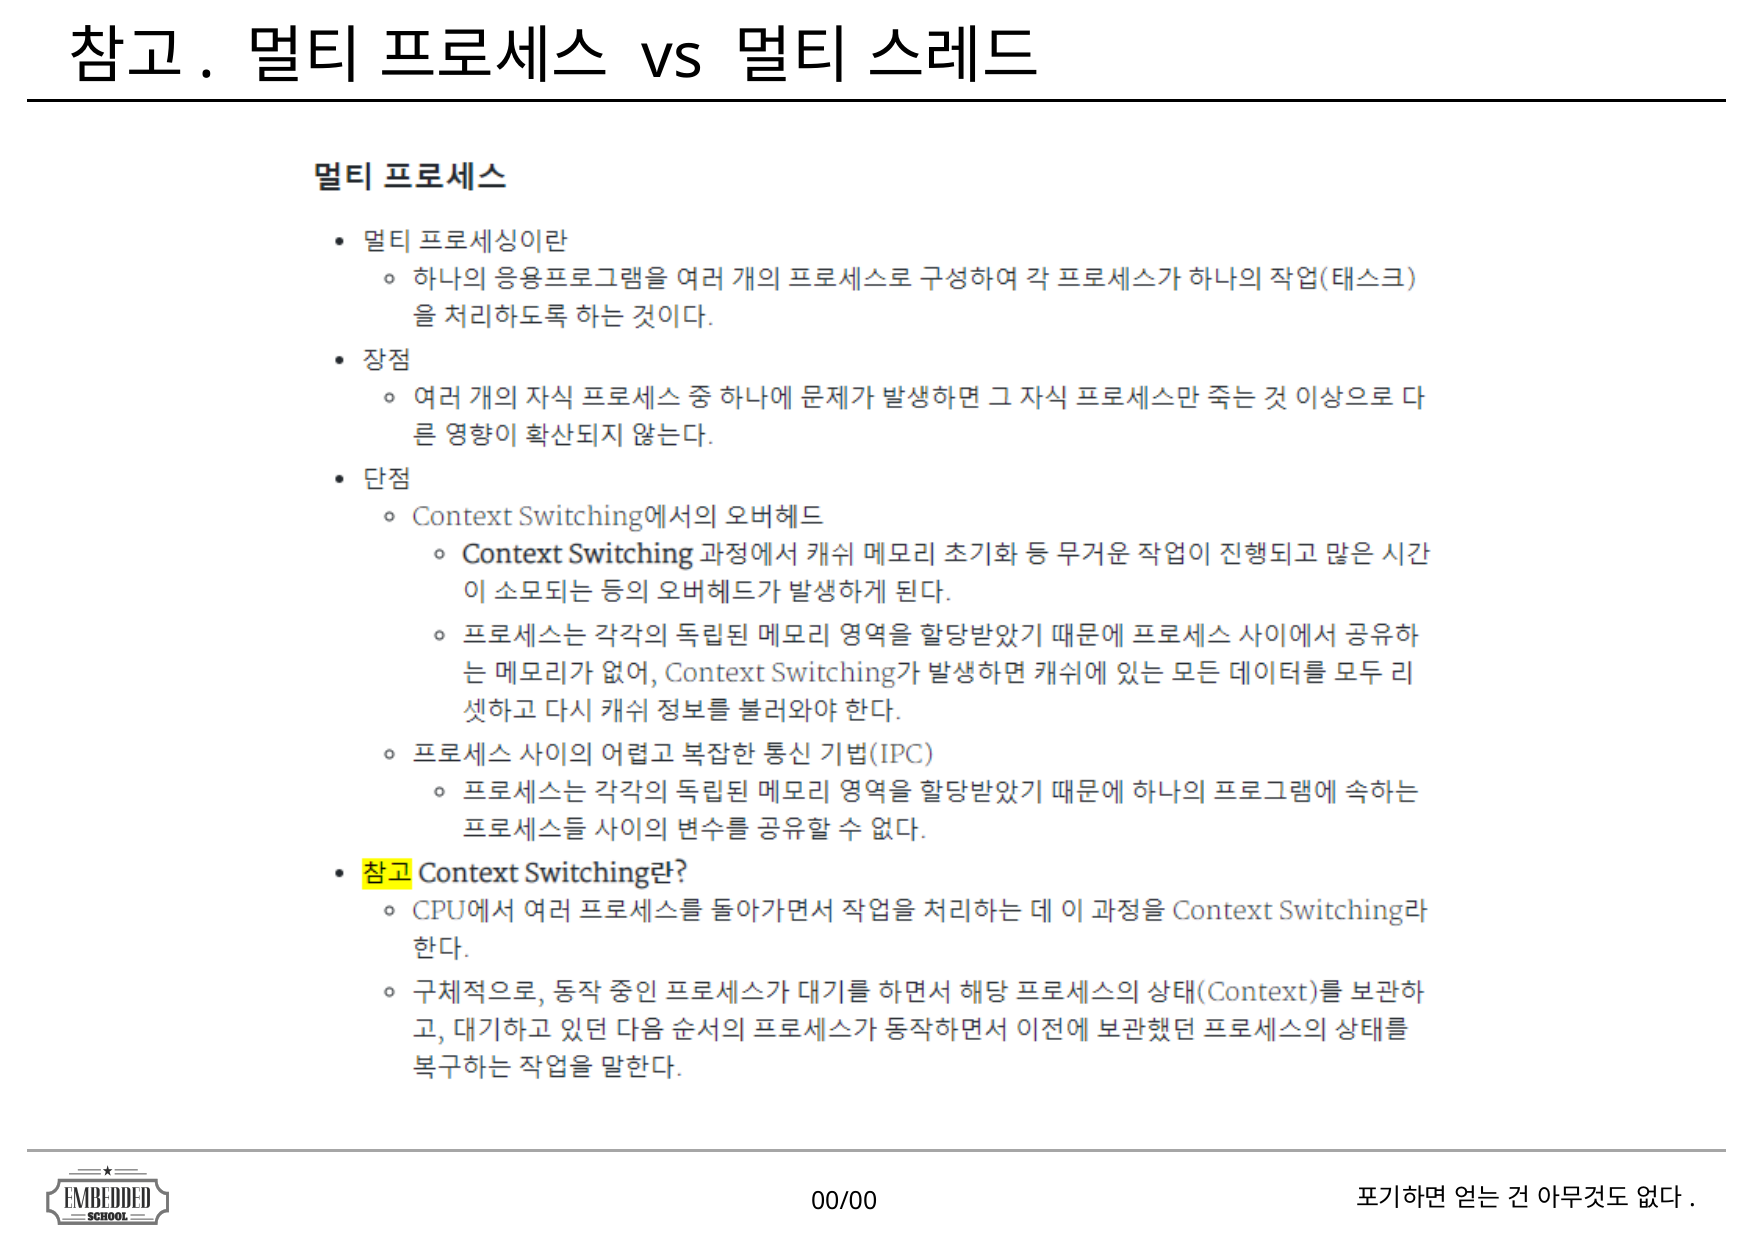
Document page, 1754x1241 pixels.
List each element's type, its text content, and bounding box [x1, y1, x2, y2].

picture [306, 150, 1448, 1090]
picture [27, 1164, 188, 1231]
text_box 참고. 멀티 프로세스 vs 멀티 스레드 [53, 7, 1587, 98]
text_box 00/00 [765, 1177, 923, 1223]
